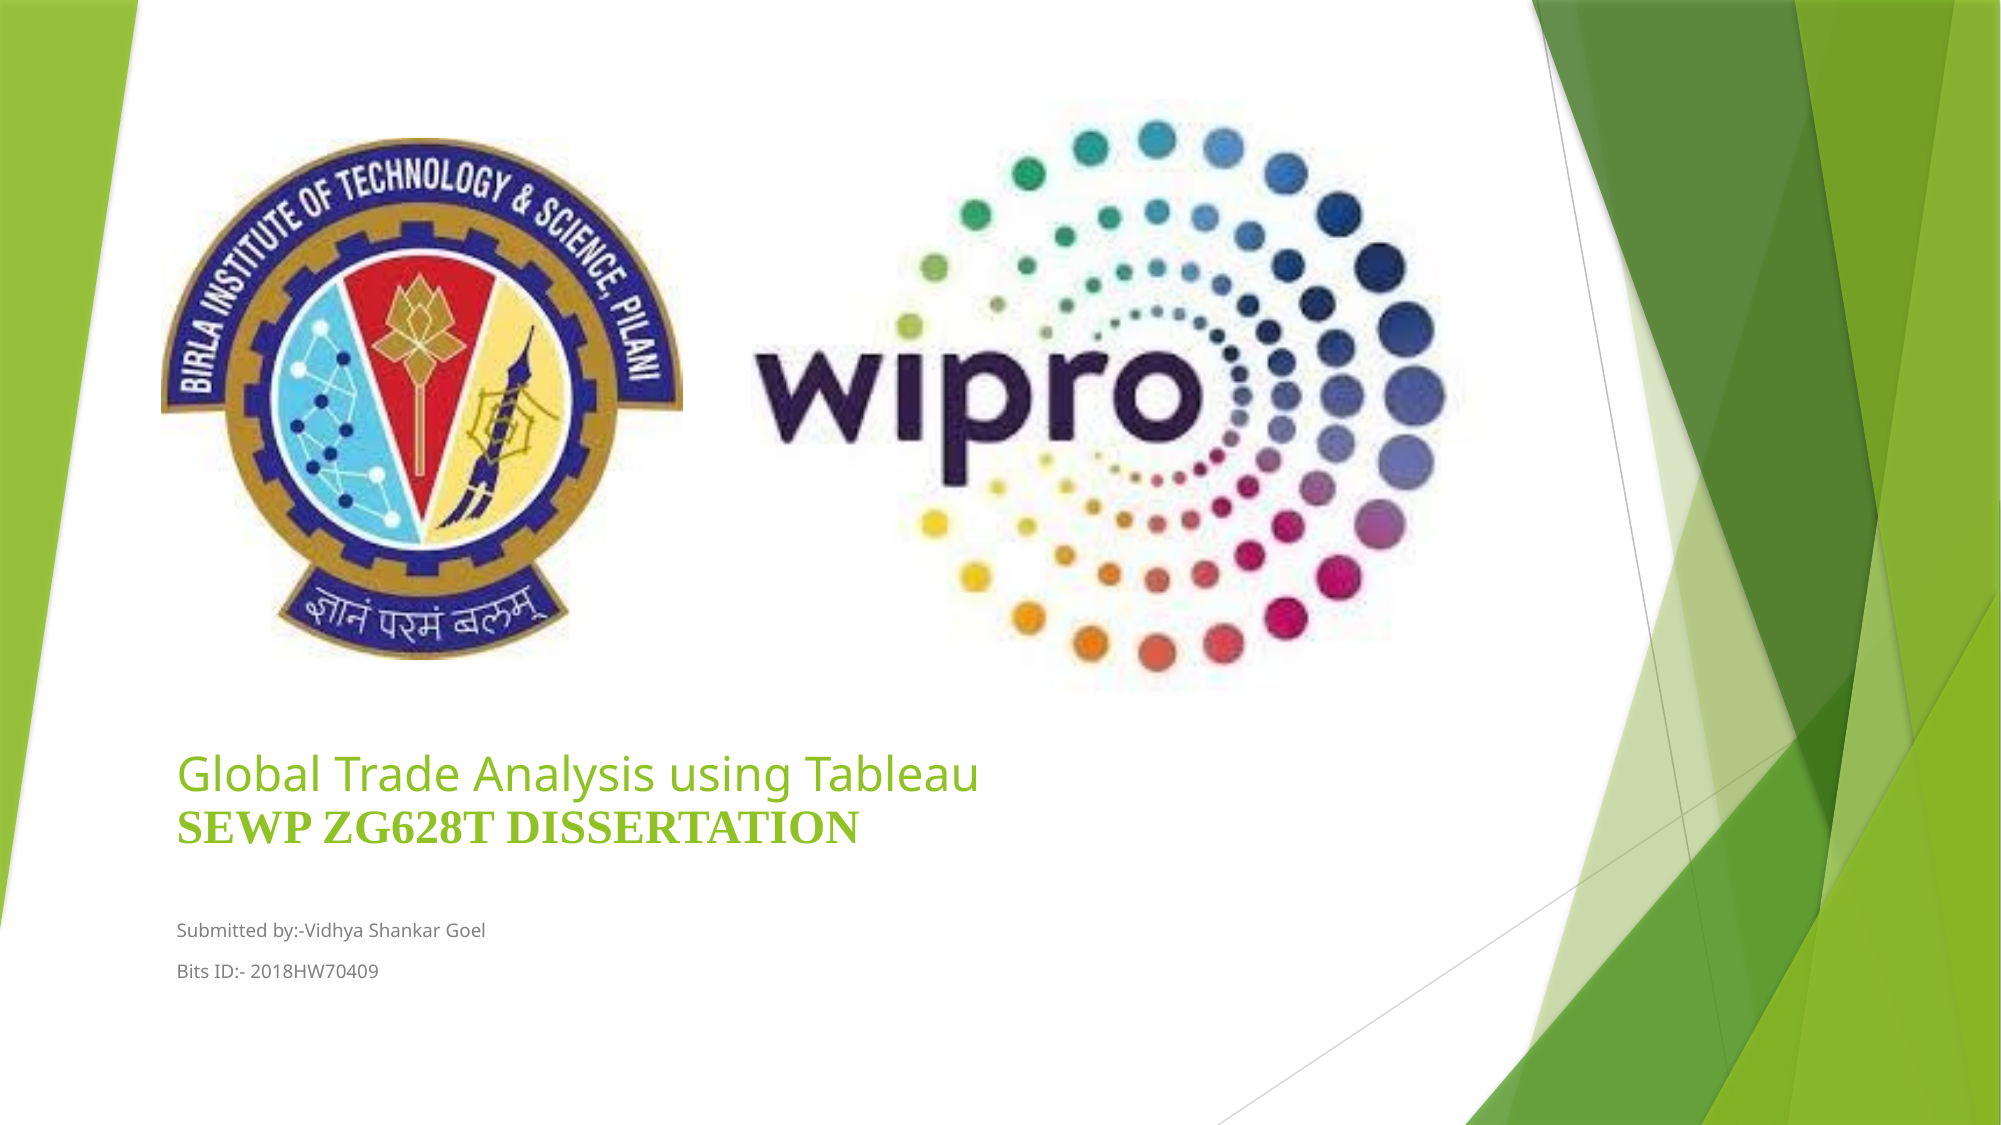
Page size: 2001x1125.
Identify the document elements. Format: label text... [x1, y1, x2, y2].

picture [161, 137, 684, 660]
title Global Trade Analysis using Tableau SEWP ZG628T DISSERTATION [161, 733, 1522, 913]
subtitle Submitted by:-Vidhya Shankar Goel Bits ID:- 2018HW70409 [161, 913, 1522, 992]
picture [750, 99, 1491, 698]
